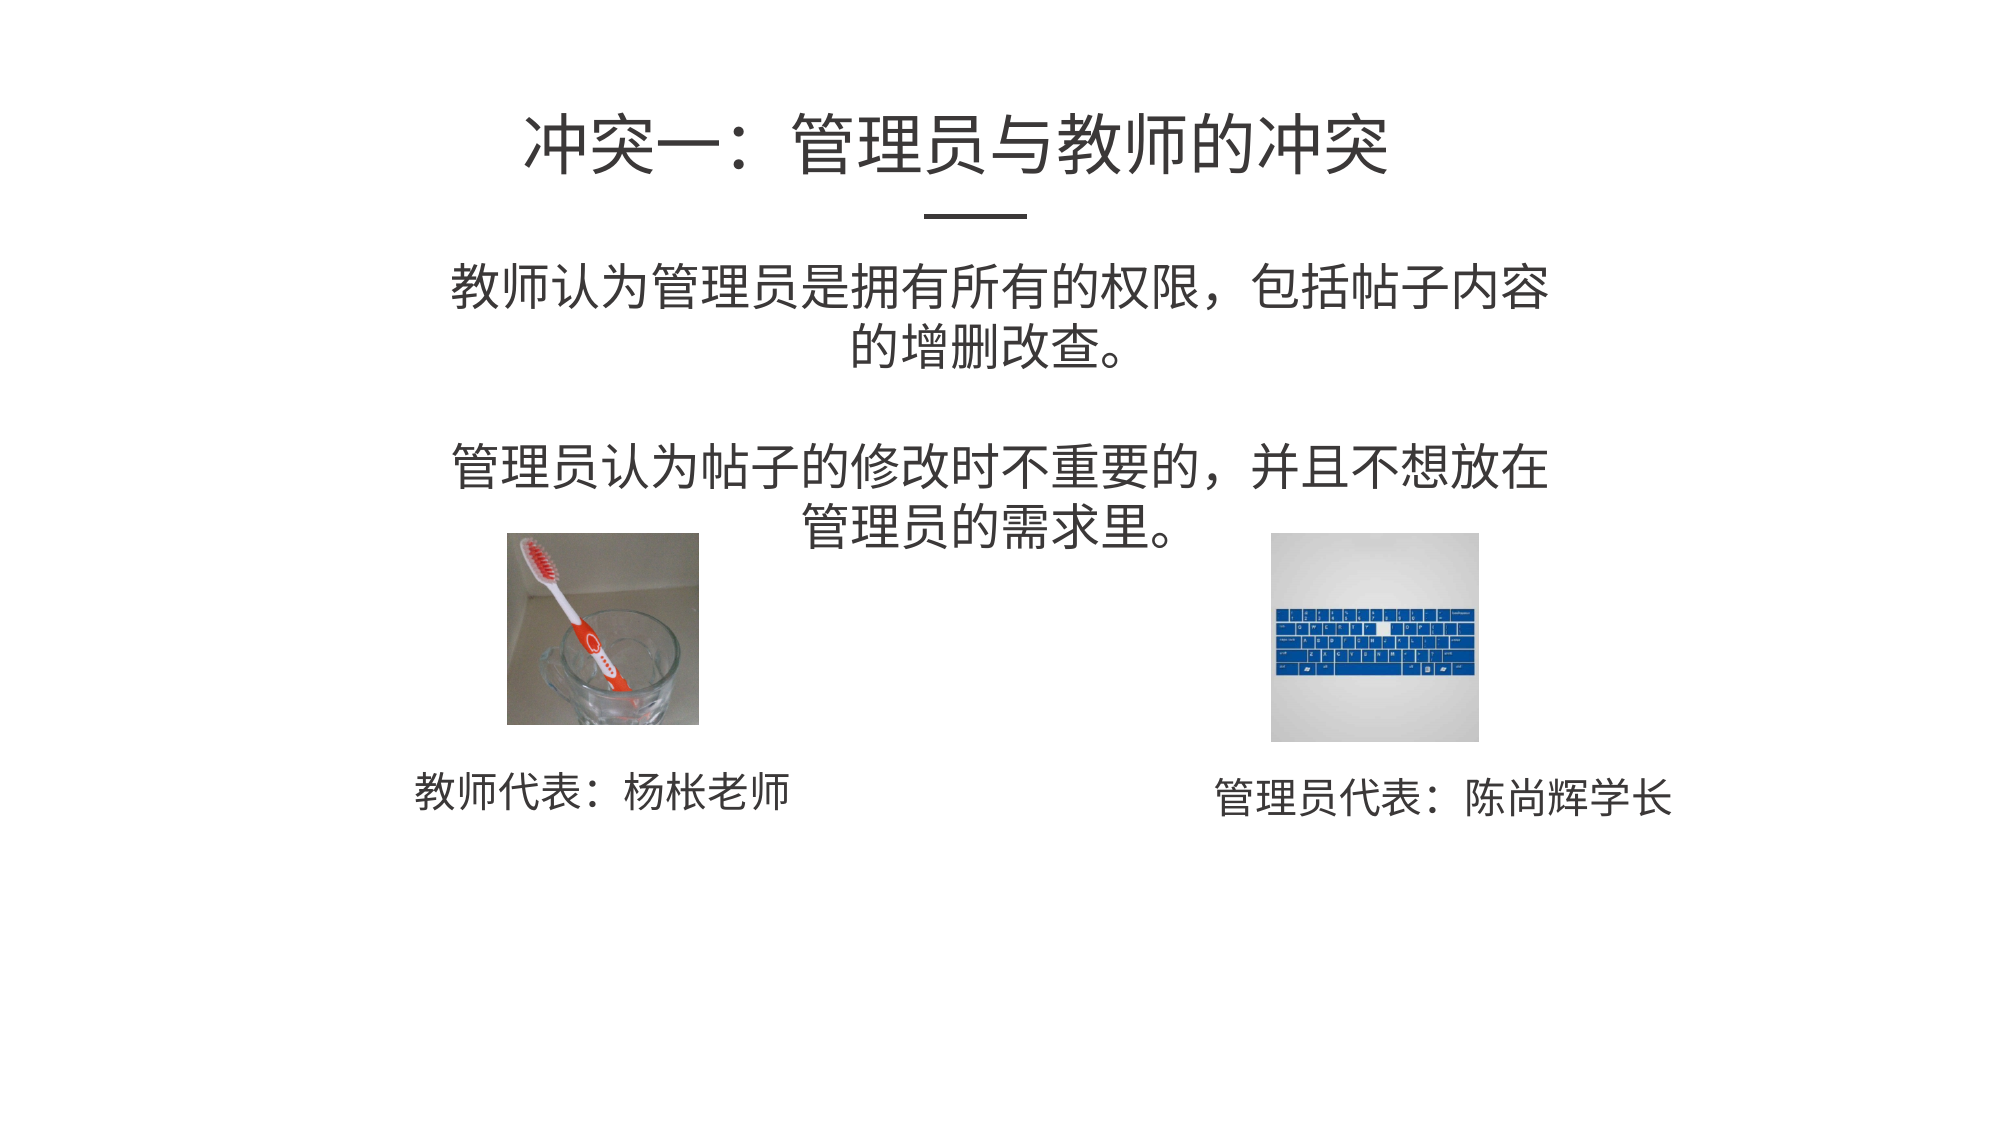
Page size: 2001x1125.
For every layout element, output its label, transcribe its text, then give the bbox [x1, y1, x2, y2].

picture [507, 533, 699, 725]
text_box 冲突一：管理员与教师的冲突 [507, 95, 1444, 190]
text_box 教师认为管理员是拥有所有的权限，包括帖子内容的增删改查。 管理员认为帖子的修改时不重要的，并且不想放在管理员的需求里。 [417, 247, 1583, 563]
text_box 管理员代表：陈尚辉学长 [1168, 764, 1719, 830]
text_box 教师代表：杨枨老师 [396, 757, 810, 823]
picture [1271, 533, 1479, 742]
